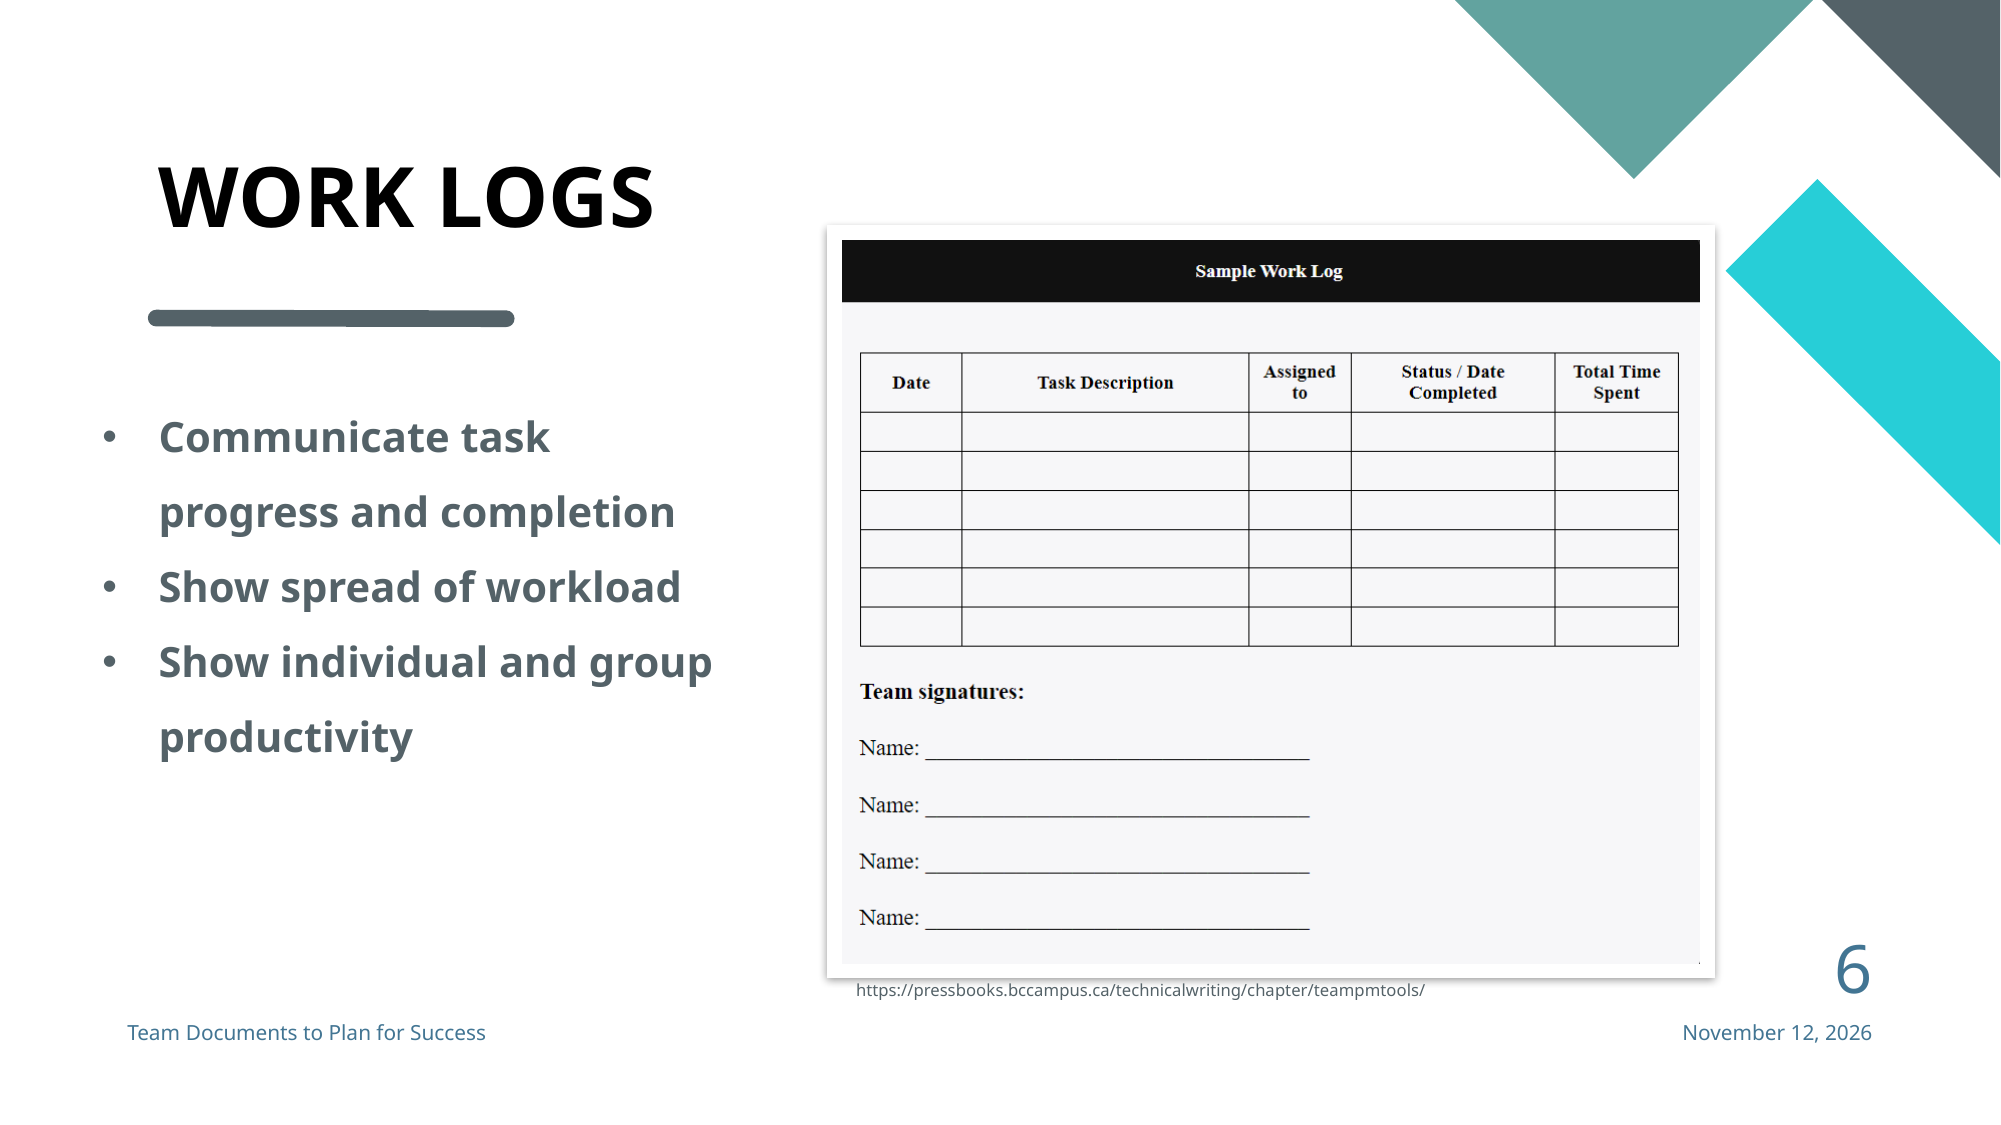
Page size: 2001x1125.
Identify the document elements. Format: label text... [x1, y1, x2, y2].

text_box https://pressbooks.bccampus.ca/technicalwriting/chapter/teampmtools/ [841, 972, 1690, 1008]
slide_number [1624, 1012, 1888, 1073]
slide_number 6 [1700, 915, 1888, 1025]
title Work Logs [158, 144, 969, 245]
text_box Communicate task progress and completion Show spread of workload Show individual and group productivity [87, 378, 731, 768]
picture [841, 239, 1701, 964]
footer Team Documents to Plan for Success [112, 1012, 1350, 1073]
